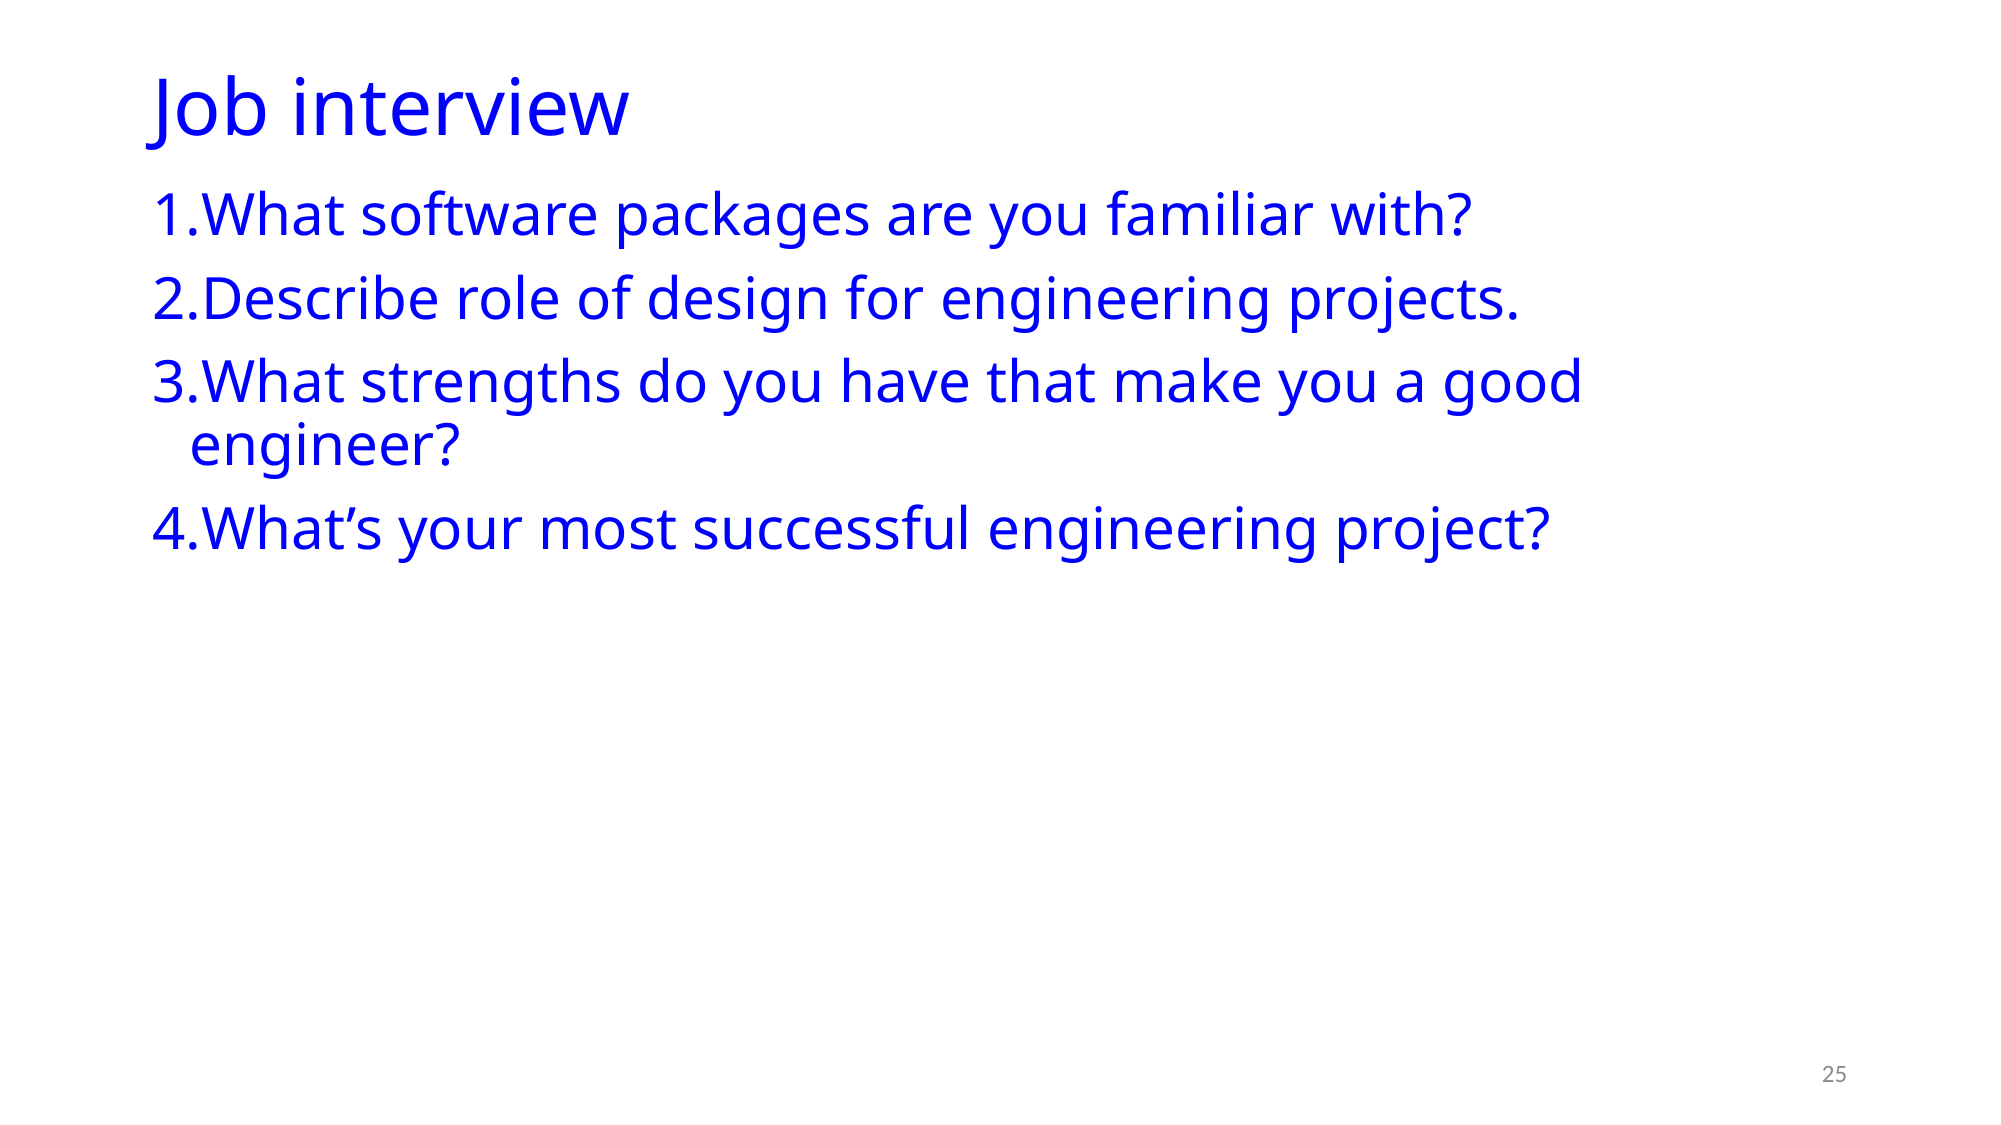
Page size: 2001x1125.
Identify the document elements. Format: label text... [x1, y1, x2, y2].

list What software packages are you familiar with? Describe role of design for engineering projects. What strengths do you have that make you a good engineer? What’s your most successful engineering project? [137, 177, 1863, 1014]
slide_number 25 [1412, 1042, 1863, 1103]
title Job interview [137, 59, 1863, 161]
